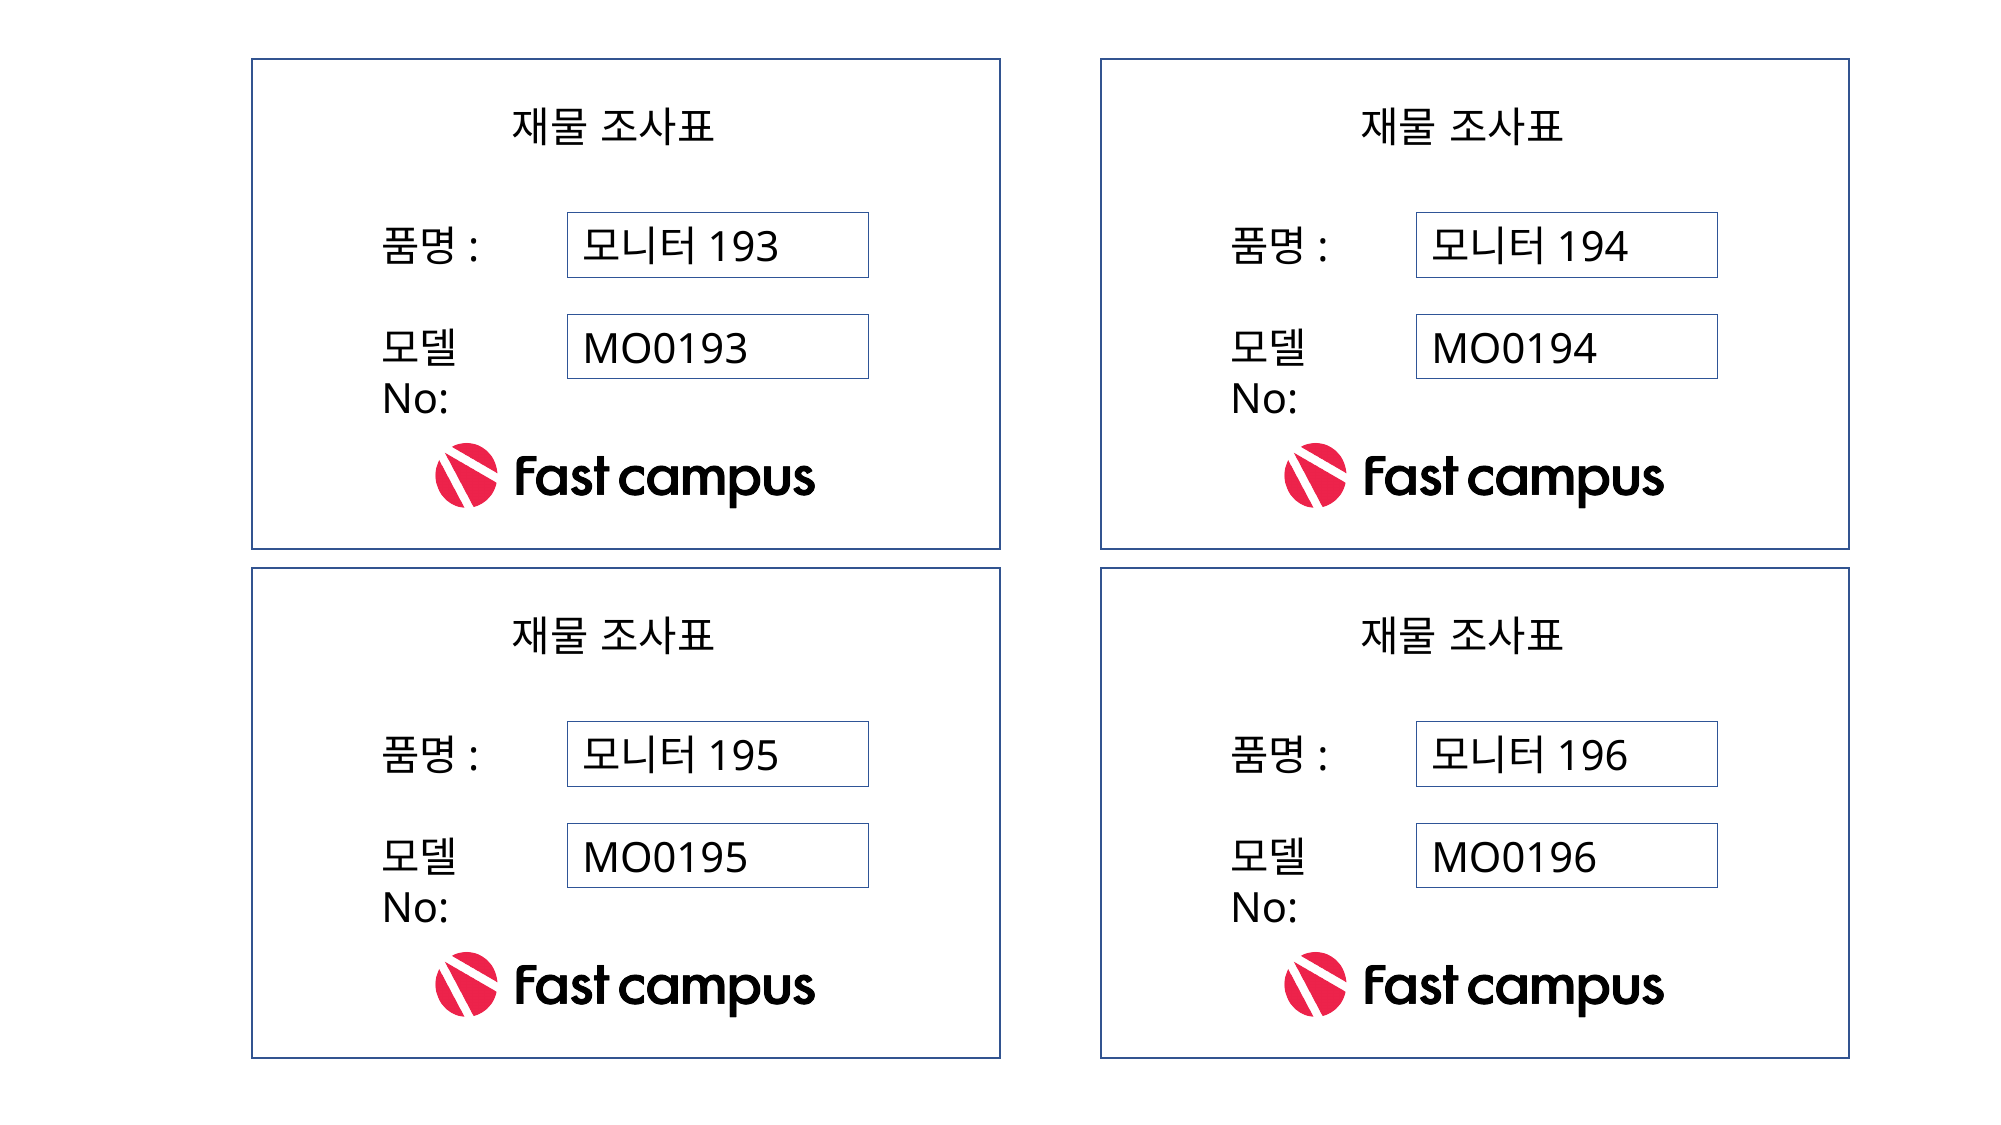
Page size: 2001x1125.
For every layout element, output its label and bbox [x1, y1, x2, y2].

picture [430, 437, 820, 514]
text_box [251, 58, 1001, 550]
picture [1279, 437, 1669, 514]
picture [1279, 946, 1669, 1023]
text_box [1100, 58, 1850, 550]
text_box [1100, 567, 1850, 1059]
text_box [251, 567, 1001, 1059]
picture [430, 946, 820, 1023]
